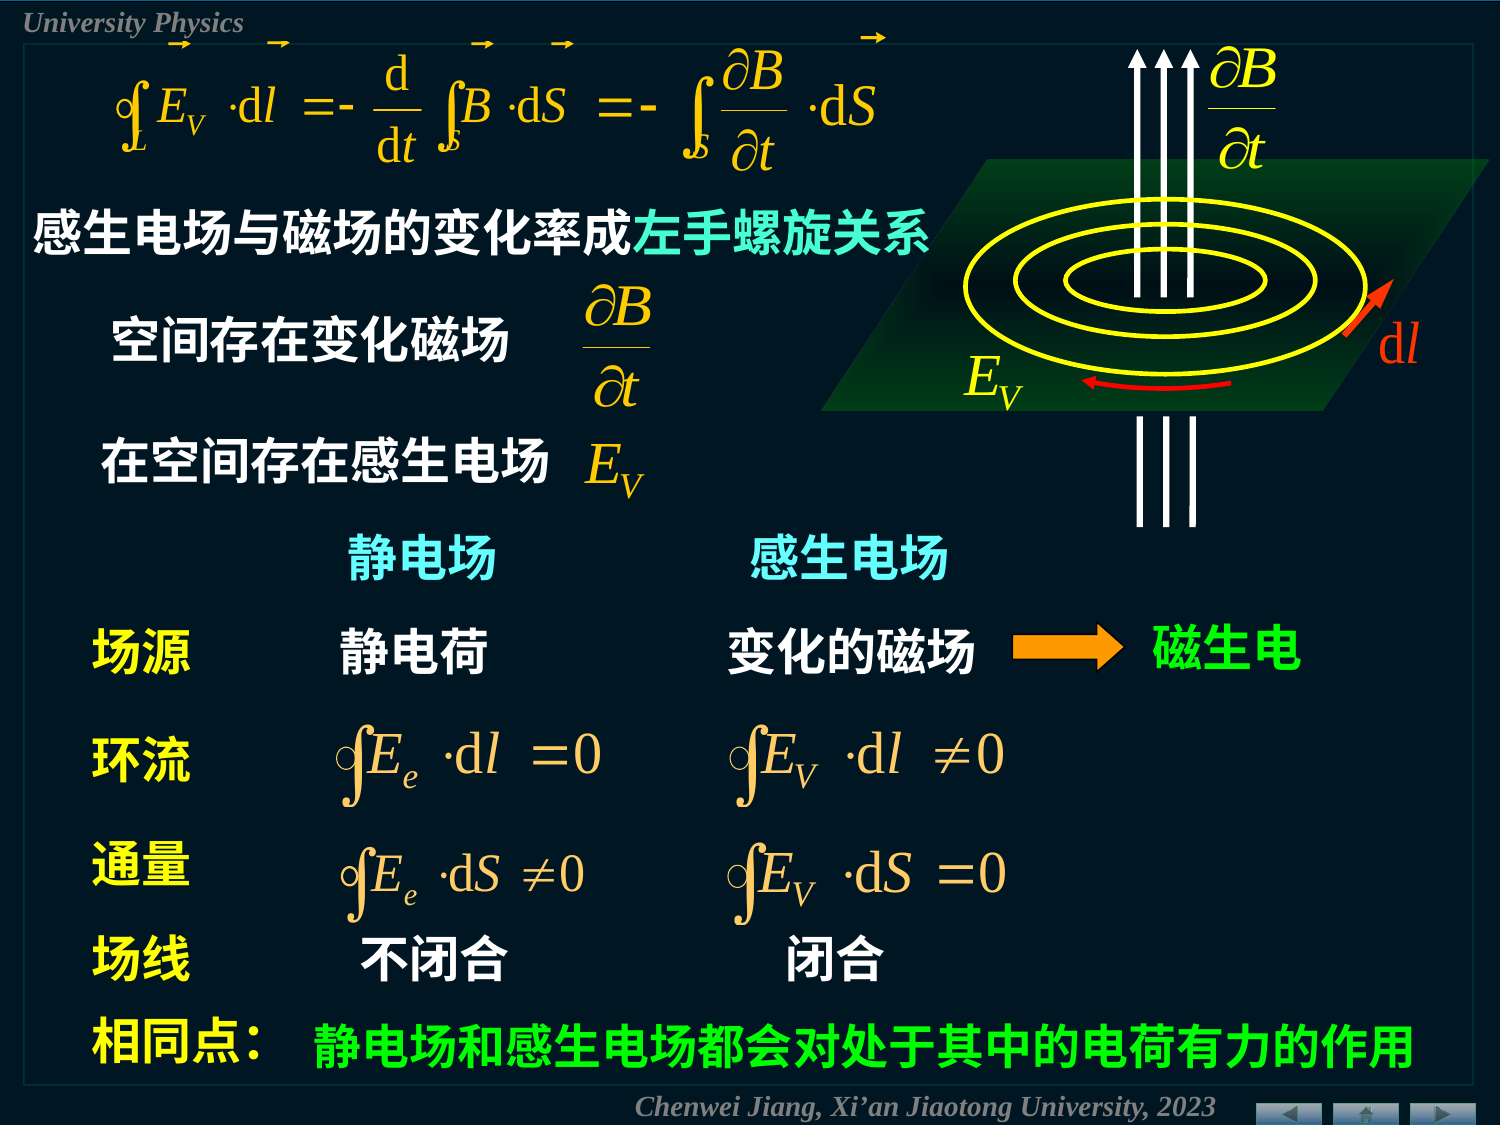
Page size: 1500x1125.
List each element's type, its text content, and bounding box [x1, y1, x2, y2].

text_box 不闭合 [345, 931, 593, 995]
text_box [1203, 30, 1280, 173]
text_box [1139, 416, 1193, 528]
text_box 通量 [76, 824, 215, 900]
text_box 场源 [76, 613, 325, 688]
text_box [958, 337, 1029, 416]
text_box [589, 32, 886, 175]
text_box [106, 41, 578, 172]
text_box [329, 709, 605, 807]
text_box 静电场和感生电场都会对处于其中的电荷有力的作用 [298, 1009, 1444, 1082]
text_box [1015, 225, 1150, 335]
text_box [1194, 200, 1366, 371]
text_box [81, 515, 1128, 591]
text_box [330, 827, 592, 925]
text_box 感生电场与磁场的变化率成左手螺旋关系 [17, 194, 1063, 269]
text_box [1063, 200, 1131, 238]
text_box 闭合 [770, 933, 944, 995]
text_box 静电荷 [325, 613, 688, 688]
text_box [1081, 306, 1231, 389]
text_box [820, 269, 998, 411]
text_box 变化的磁场 [711, 613, 1090, 688]
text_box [1376, 303, 1436, 369]
text_box [1170, 250, 1266, 312]
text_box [1136, 48, 1191, 298]
text_box 空间存在变化磁场 [95, 301, 533, 376]
text_box [1012, 621, 1125, 672]
text_box [1065, 250, 1156, 312]
text_box 场线 [76, 920, 345, 995]
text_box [580, 425, 650, 504]
text_box [1175, 225, 1316, 336]
text_box [964, 159, 1131, 211]
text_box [722, 709, 1007, 807]
text_box [1343, 278, 1394, 336]
text_box [1032, 159, 1489, 411]
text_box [578, 268, 654, 412]
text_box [720, 827, 1009, 925]
text_box 环流 [76, 720, 324, 796]
text_box 相同点： [76, 1002, 443, 1077]
text_box 磁生电 [1137, 609, 1444, 685]
text_box 在空间存在感生电场 [85, 422, 589, 498]
text_box [965, 269, 1126, 369]
